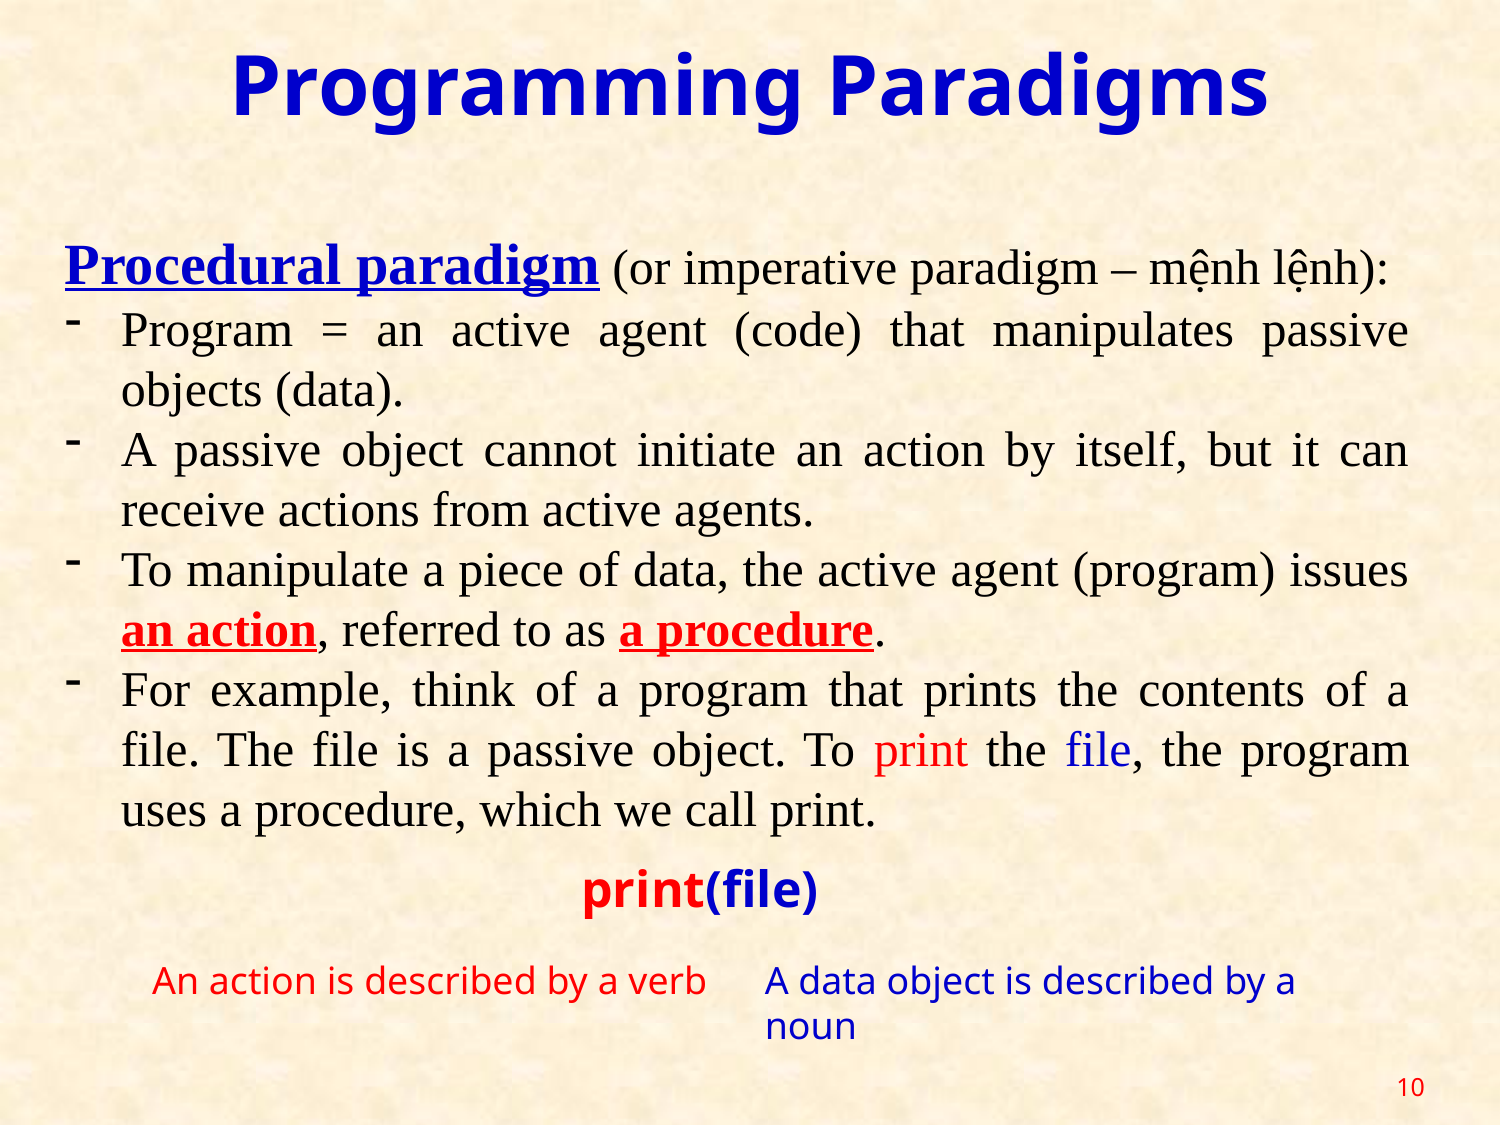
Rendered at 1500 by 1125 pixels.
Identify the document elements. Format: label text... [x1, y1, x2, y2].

text_box Programming Paradigms [74, 24, 1425, 130]
picture [0, 0, 1500, 1125]
slide_number 10 [1325, 1062, 1425, 1113]
text_box A data object is described by a noun [750, 949, 1388, 1055]
text_box Procedural paradigm (or imperative paradigm – mệnh lệnh): Program = an active agent (code) that manipulates passive objects (data). A passive object cannot initiate an action by itself, but it can receive actions from active agents. To manipulate a piece of data, the active agent (program) issues an action, referred to as a procedure. For example, think of a program that prints the contents of a file. The file is a passive object. To print the file, the program uses a procedure, which we call print. [50, 218, 1425, 844]
text_box print(file) [512, 849, 888, 925]
text_box An action is described by a verb [137, 949, 725, 1010]
